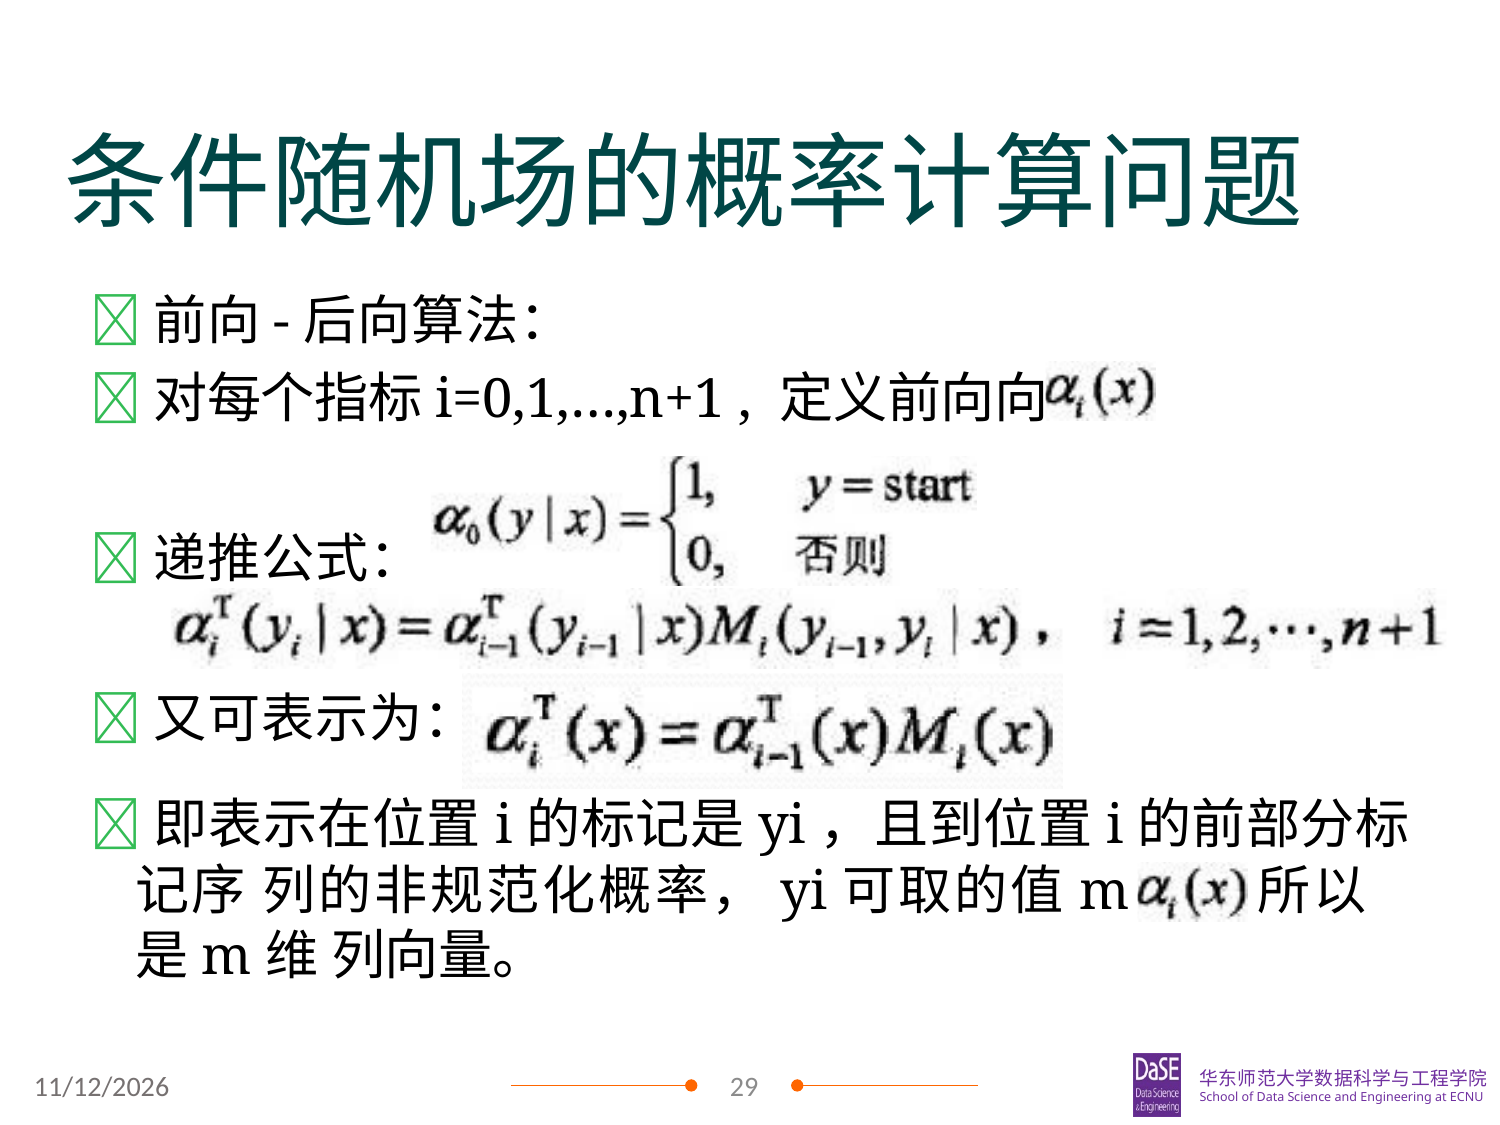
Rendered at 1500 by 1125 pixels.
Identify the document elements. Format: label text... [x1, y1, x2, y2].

picture [1133, 1053, 1181, 1117]
text_box [430, 456, 977, 586]
text_box 前向-后向算法： 对每个指标i=0,1,…,n+1 , 定义前向向量 递推公式： 又可表示为： 即表示在位置i的标记是yi，且到位置i的前部分标记序 列的非规范化概率，yi可取的值m个，所以 是m维 列向量。 [87, 286, 1411, 986]
text_box [170, 588, 1447, 669]
text_box [1045, 361, 1156, 421]
picture [462, 673, 1063, 789]
text_box [1137, 862, 1248, 922]
text_box 条件随机场的概率计算问题 [62, 116, 1317, 240]
